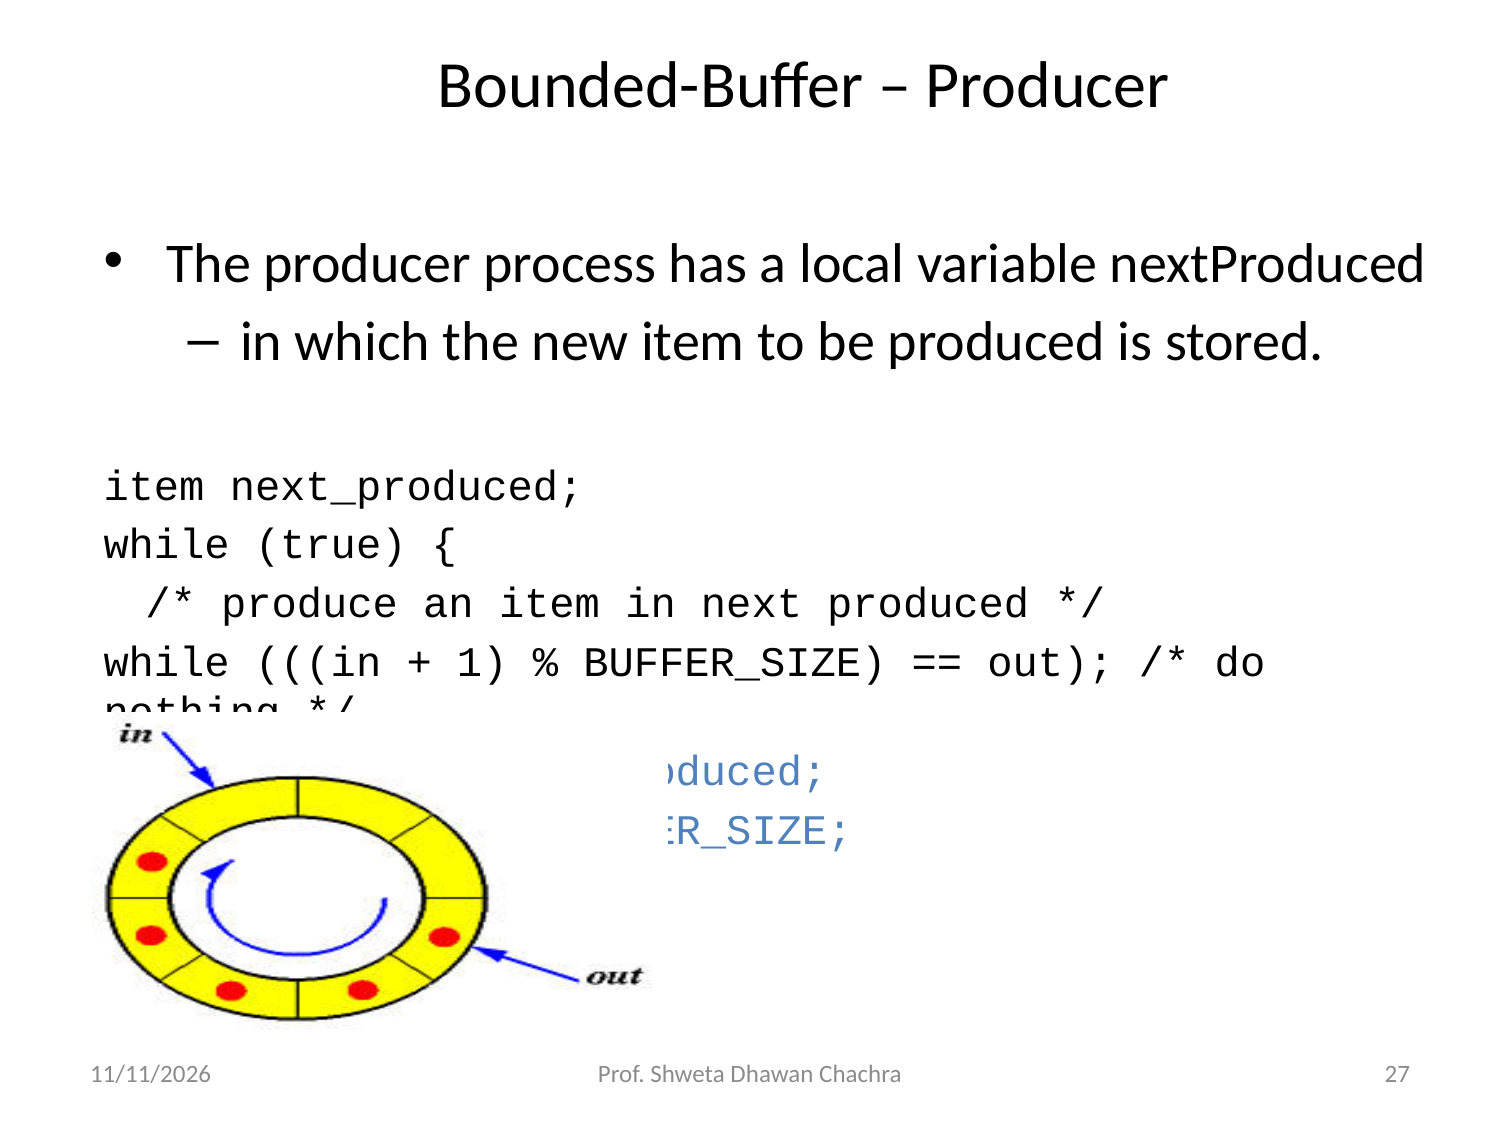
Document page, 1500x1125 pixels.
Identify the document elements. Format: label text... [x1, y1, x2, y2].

title Bounded-Buffer – Producer [183, 33, 1425, 128]
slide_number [75, 1045, 425, 1103]
list The producer process has a local variable nextProduced in which the new item to be produced is stored. item next_produced; while (true) { /* produce an item in next produced */ while (((in + 1) % BUFFER_SIZE) == out); /* do nothing */ buffer[in] = next_produced; in = (in + 1) % BUFFER_SIZE; } [88, 196, 1459, 1047]
picture [71, 712, 668, 1036]
footer Prof. Shweta Dhawan Chachra [512, 1042, 988, 1103]
slide_number 27 [1074, 1042, 1425, 1103]
